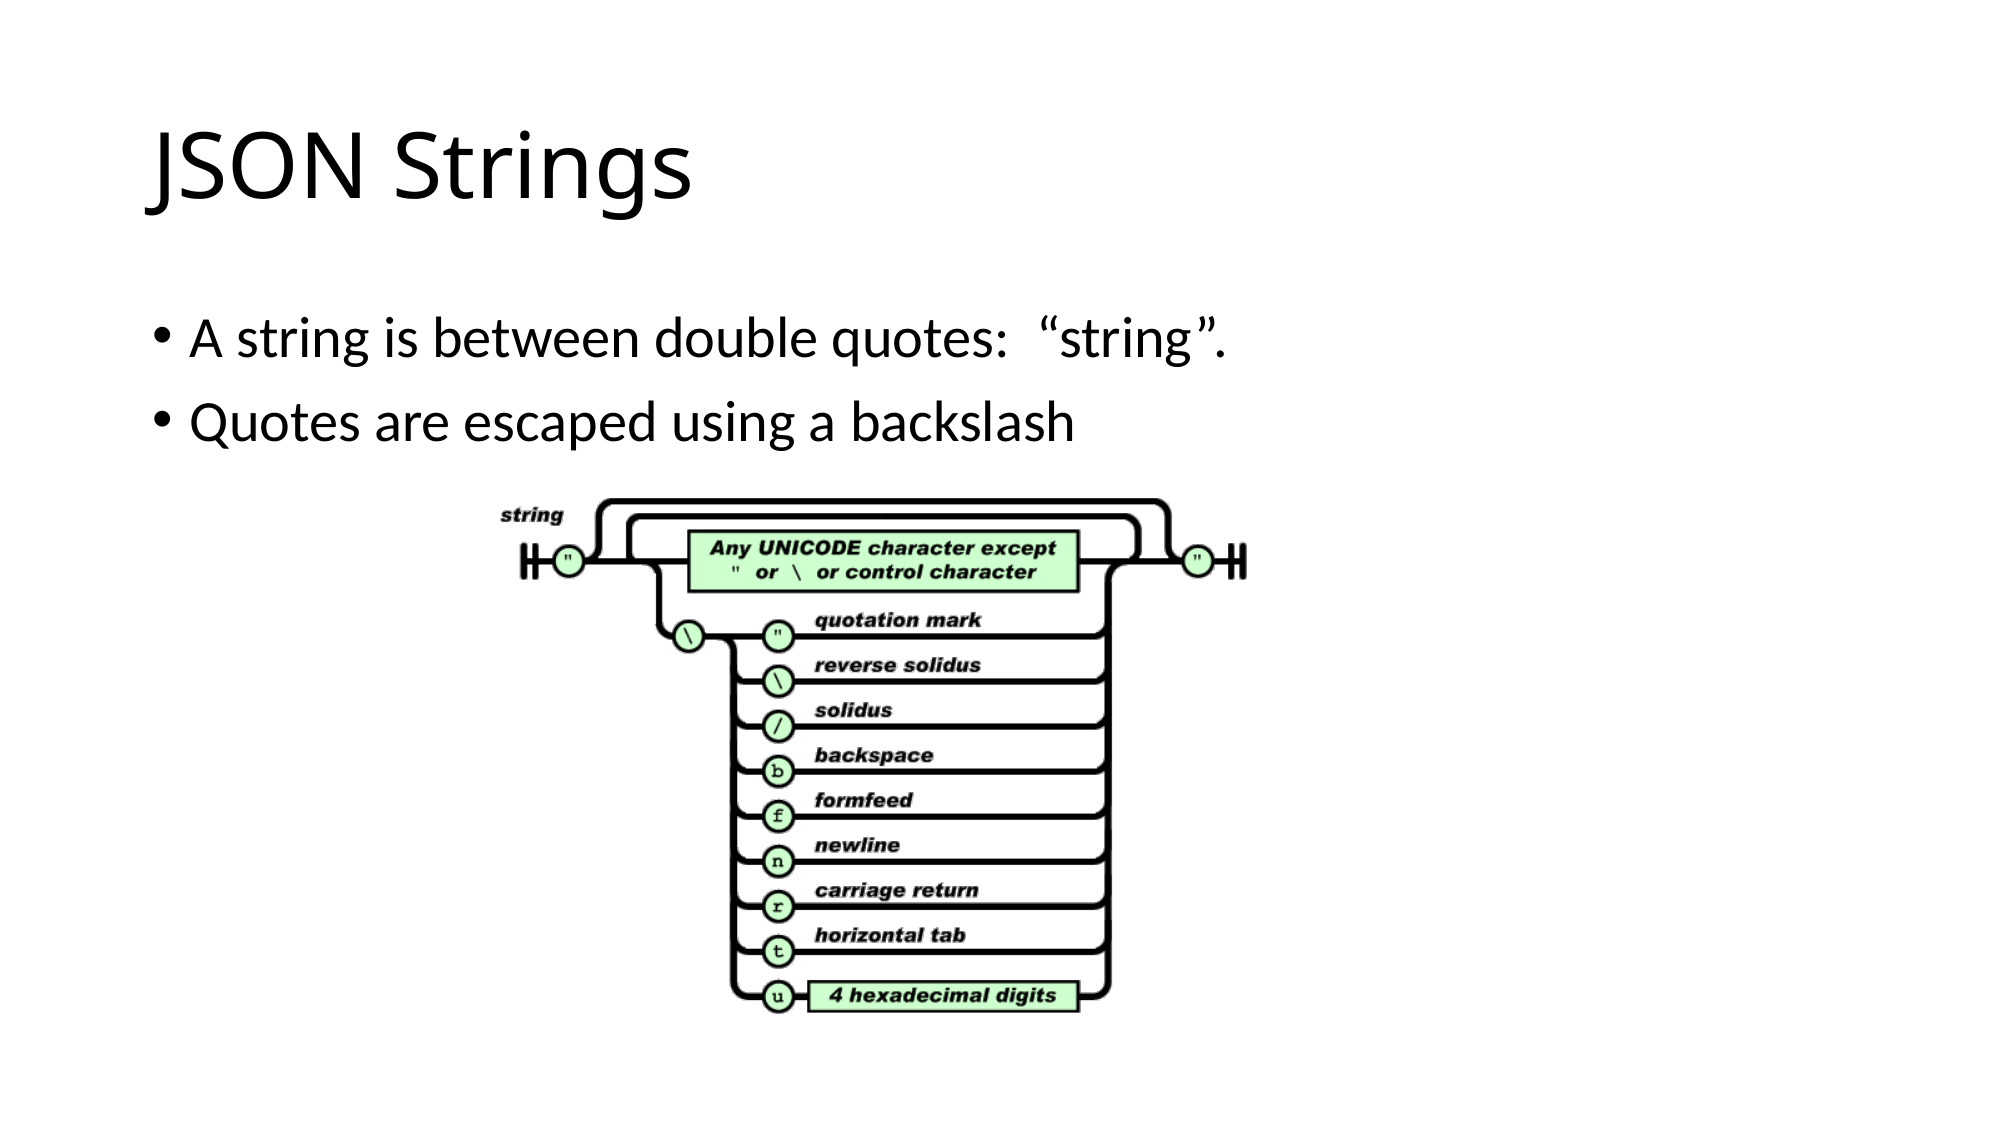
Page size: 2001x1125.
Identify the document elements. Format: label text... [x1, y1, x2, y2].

picture [500, 497, 1247, 1014]
list A string is between double quotes: “string”. Quotes are escaped using a backslash [137, 299, 1863, 1014]
title JSON Strings [137, 59, 1863, 278]
